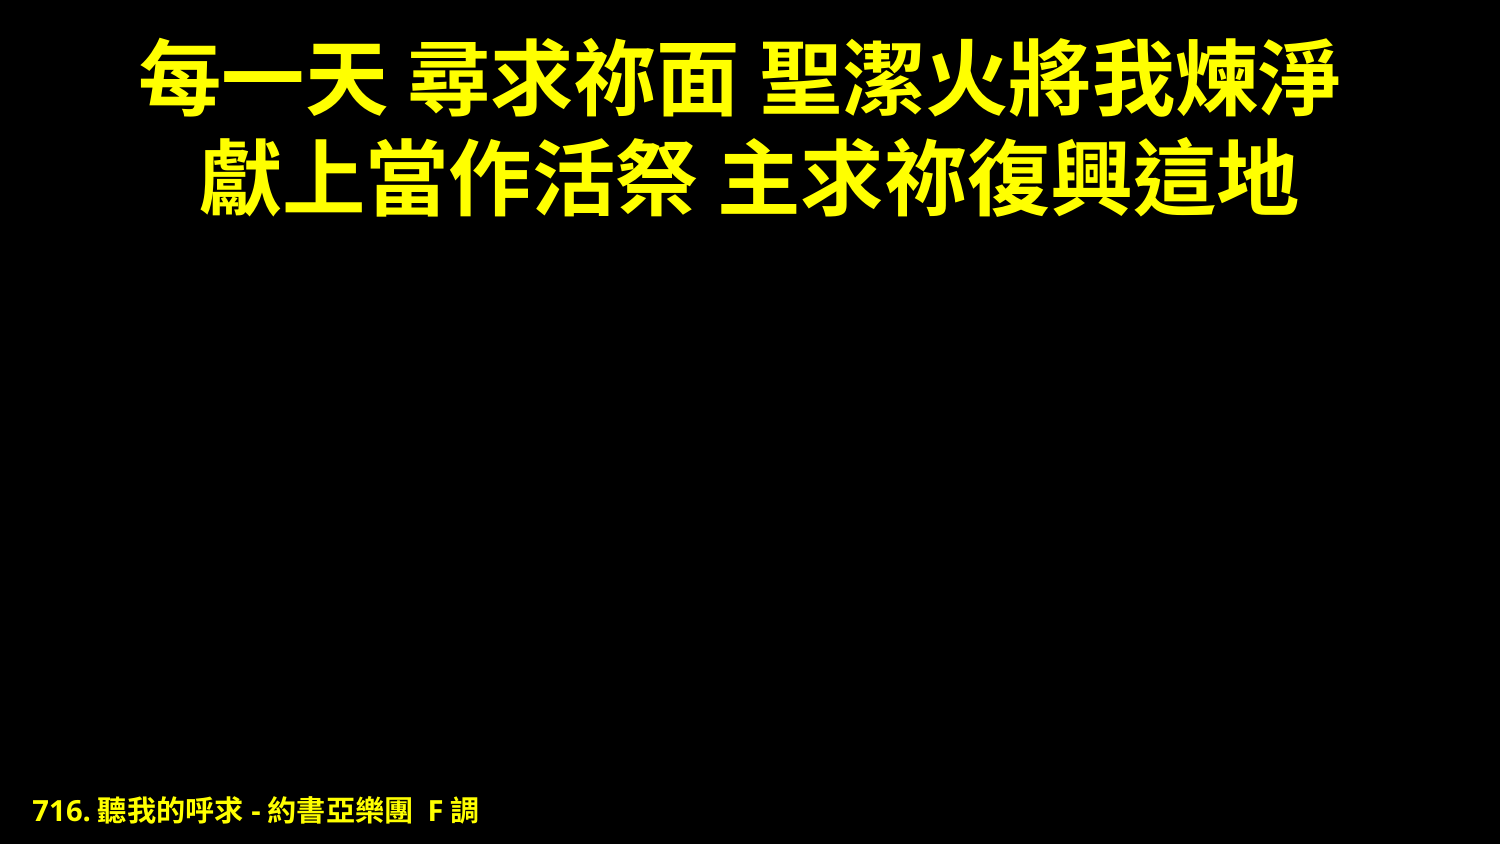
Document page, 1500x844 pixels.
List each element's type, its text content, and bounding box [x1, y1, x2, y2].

text_box 716.聽我的呼求-約書亞樂團 F調 [17, 784, 691, 835]
title 每一天 尋求祢面 聖潔火將我煉淨 獻上當作活祭 主求祢復興這地 [0, 55, 1500, 197]
